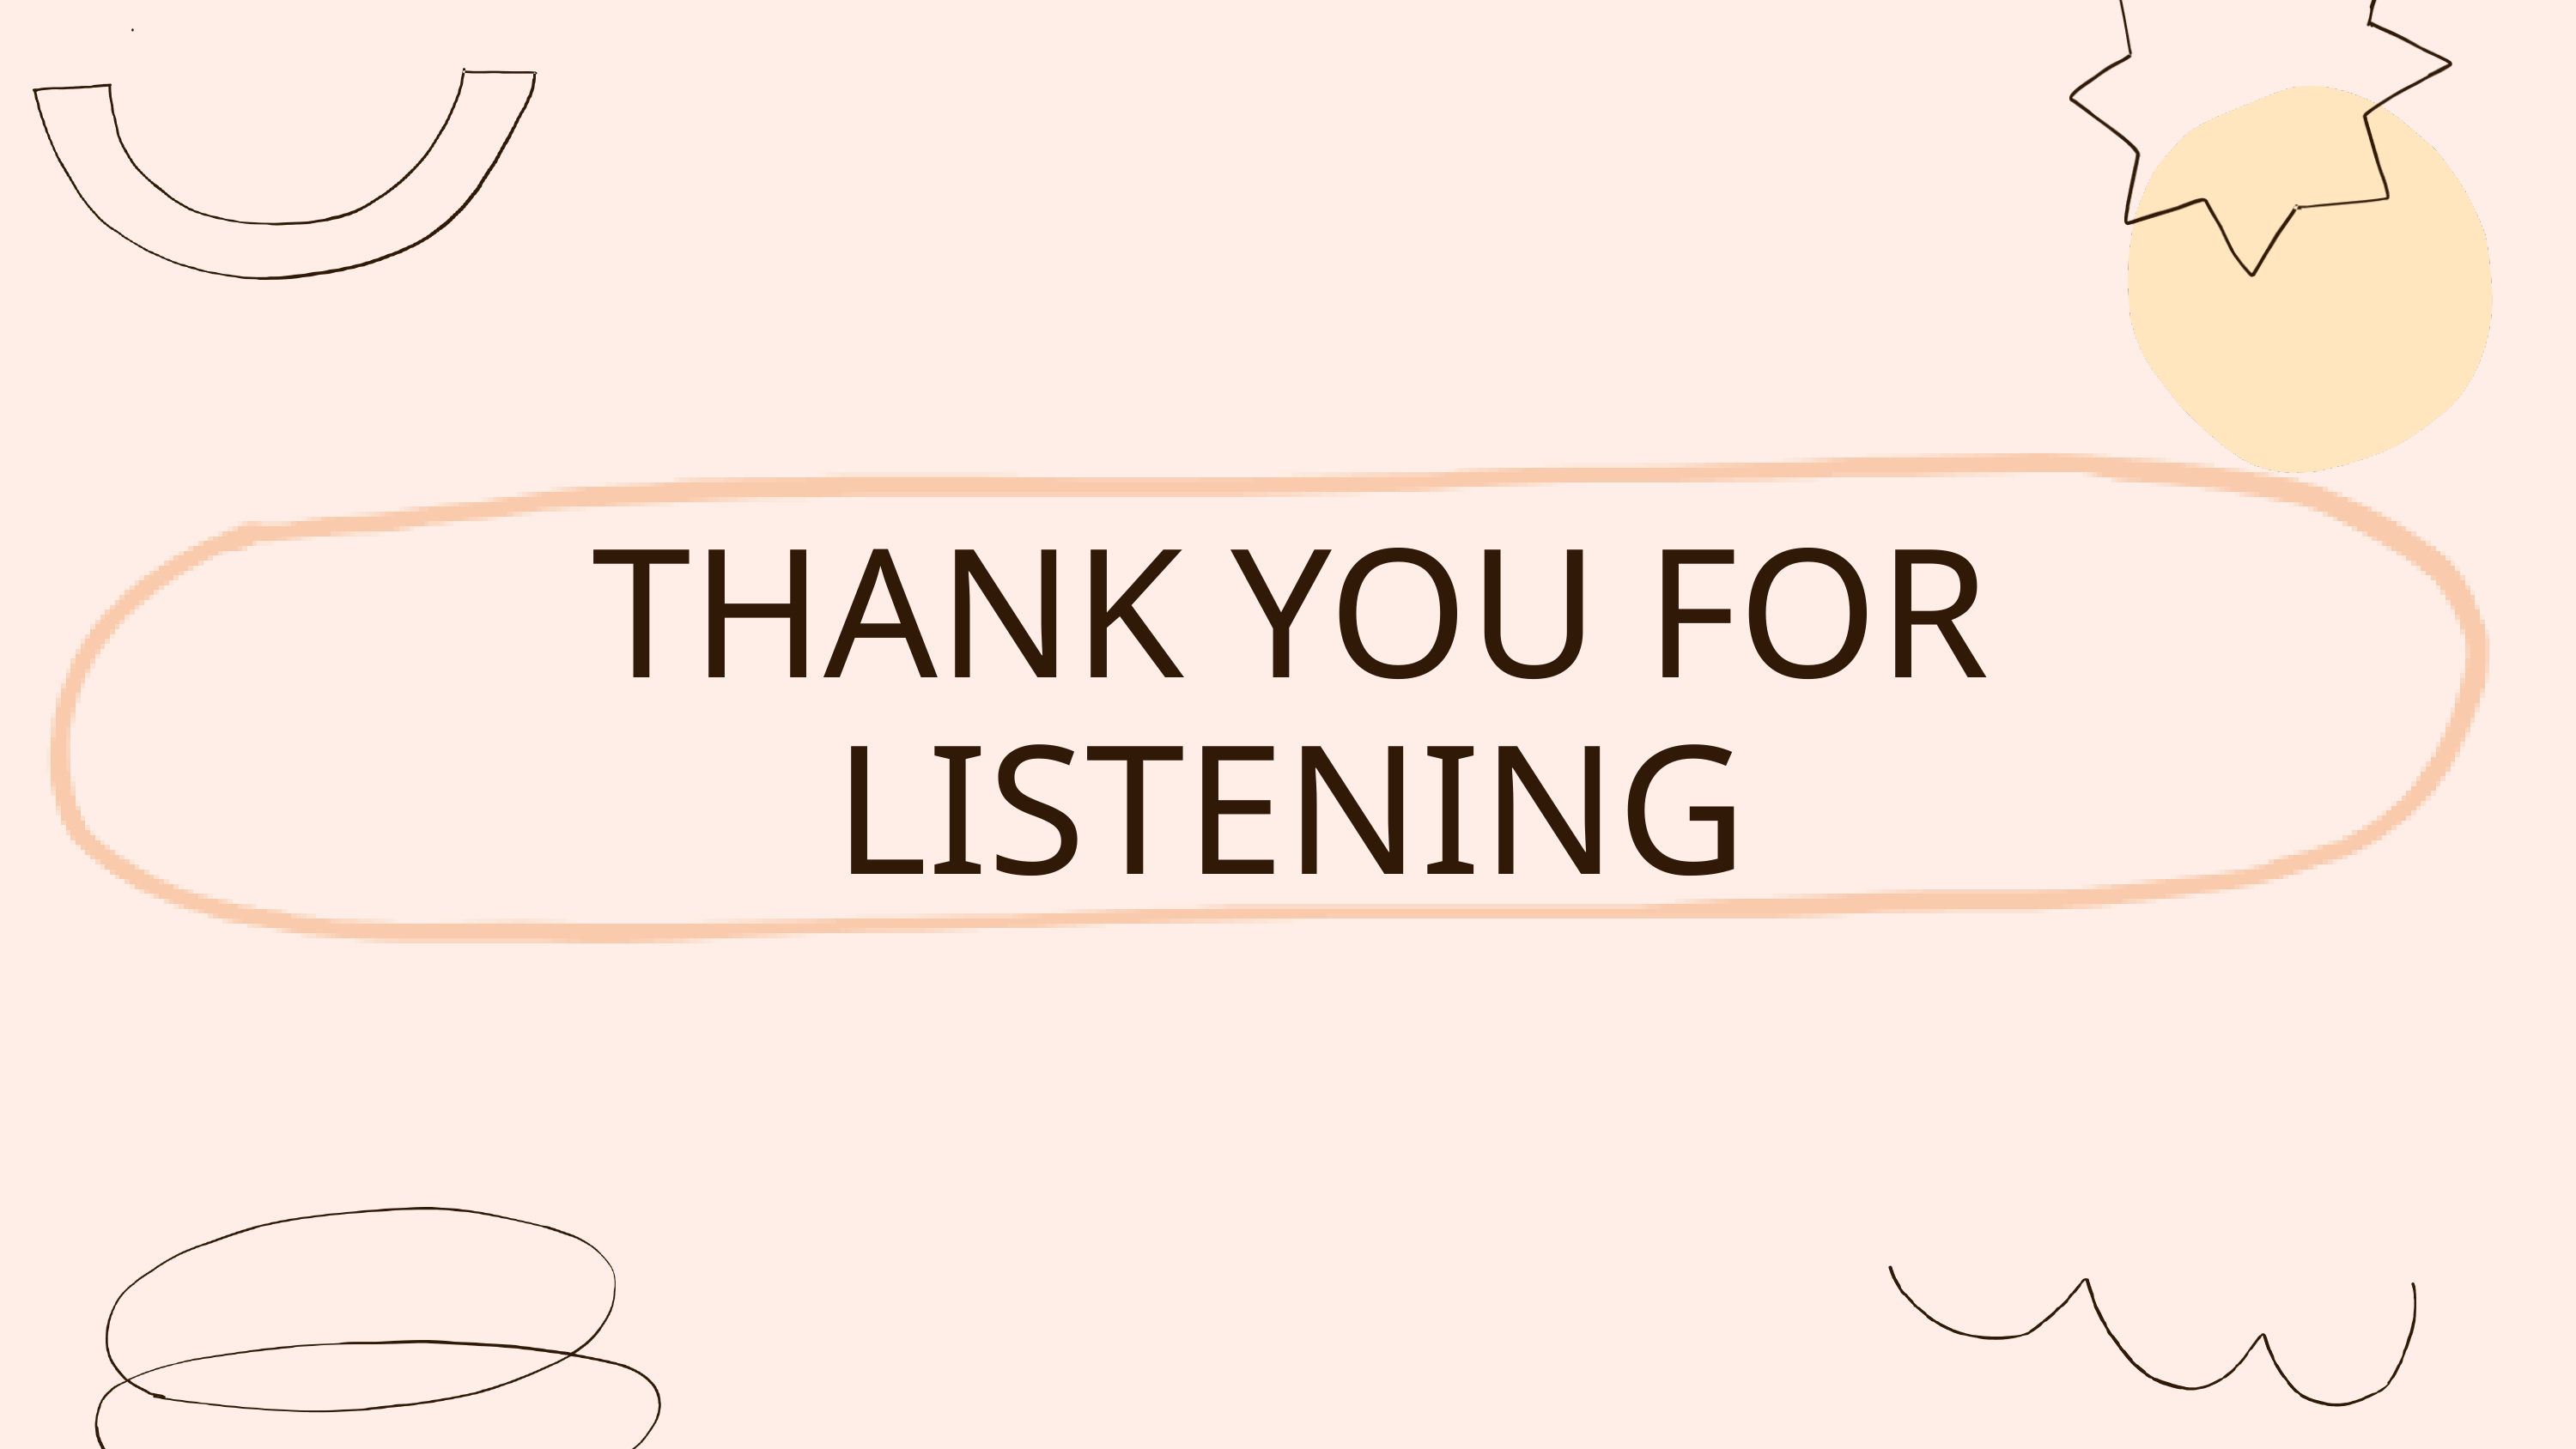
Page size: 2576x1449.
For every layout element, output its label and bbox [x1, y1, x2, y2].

picture [32, 0, 2506, 944]
picture [94, 1207, 662, 1449]
picture [32, 28, 538, 280]
picture [1888, 1264, 2416, 1407]
